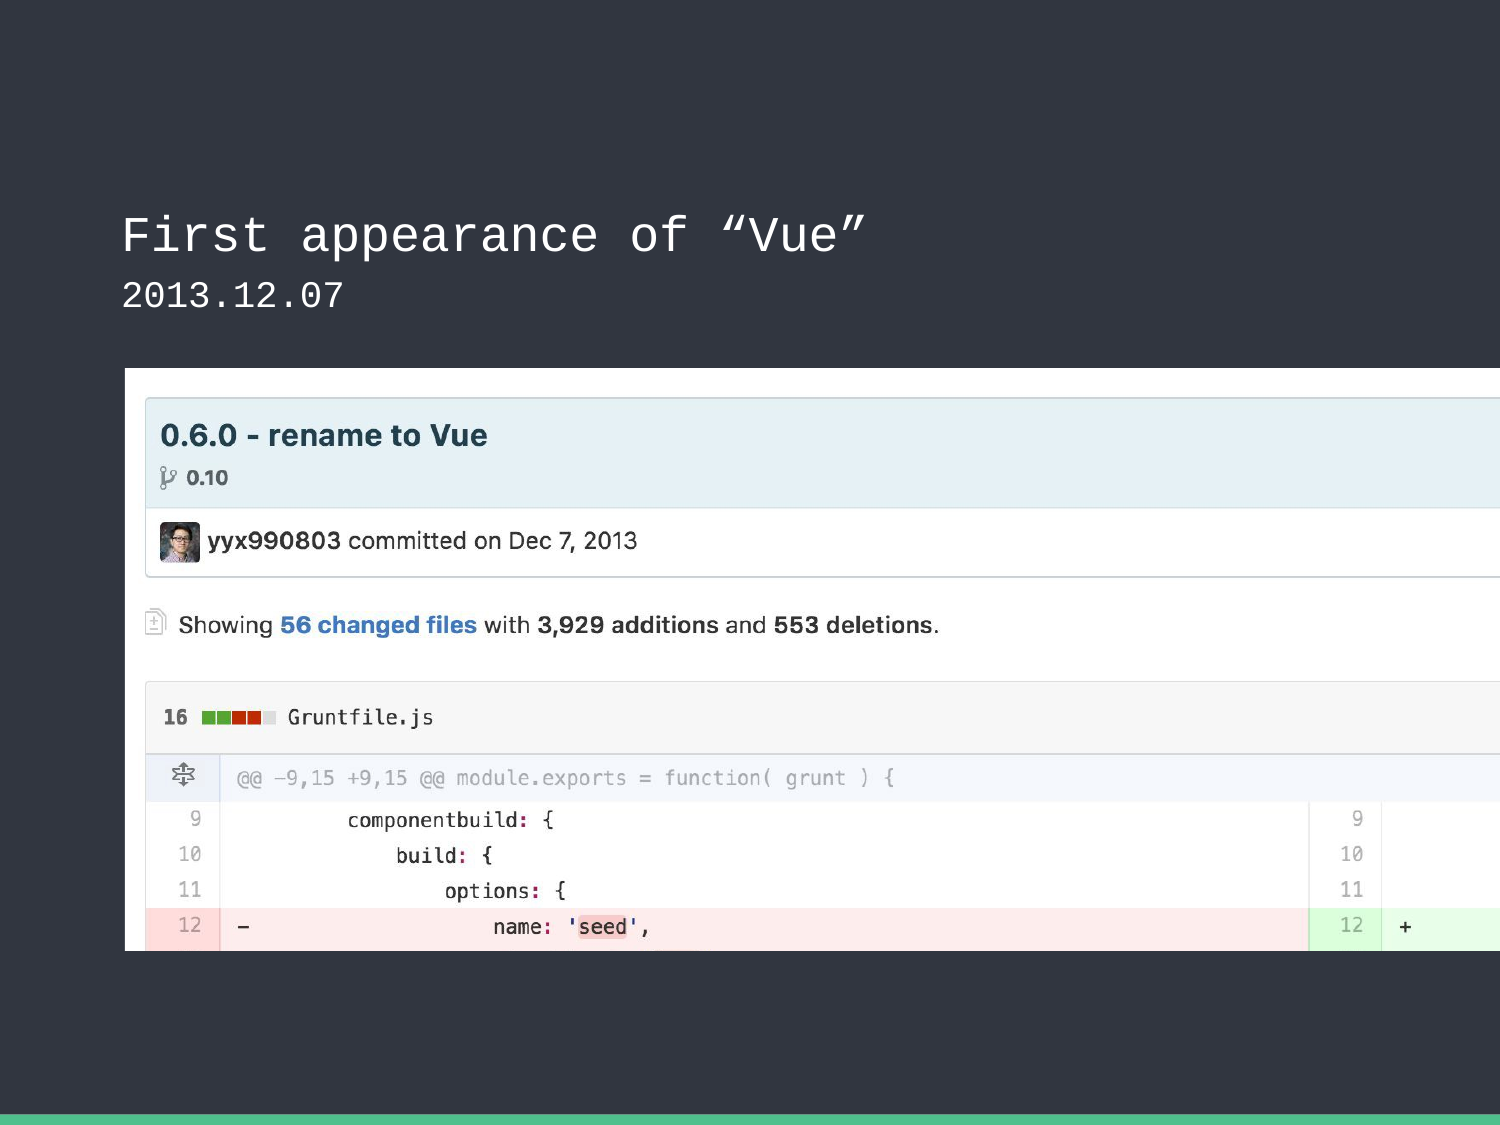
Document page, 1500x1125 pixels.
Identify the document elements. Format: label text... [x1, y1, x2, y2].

title First appearance of “Vue” 2013.12.07 [119, 186, 874, 389]
text_box [124, 368, 1500, 951]
